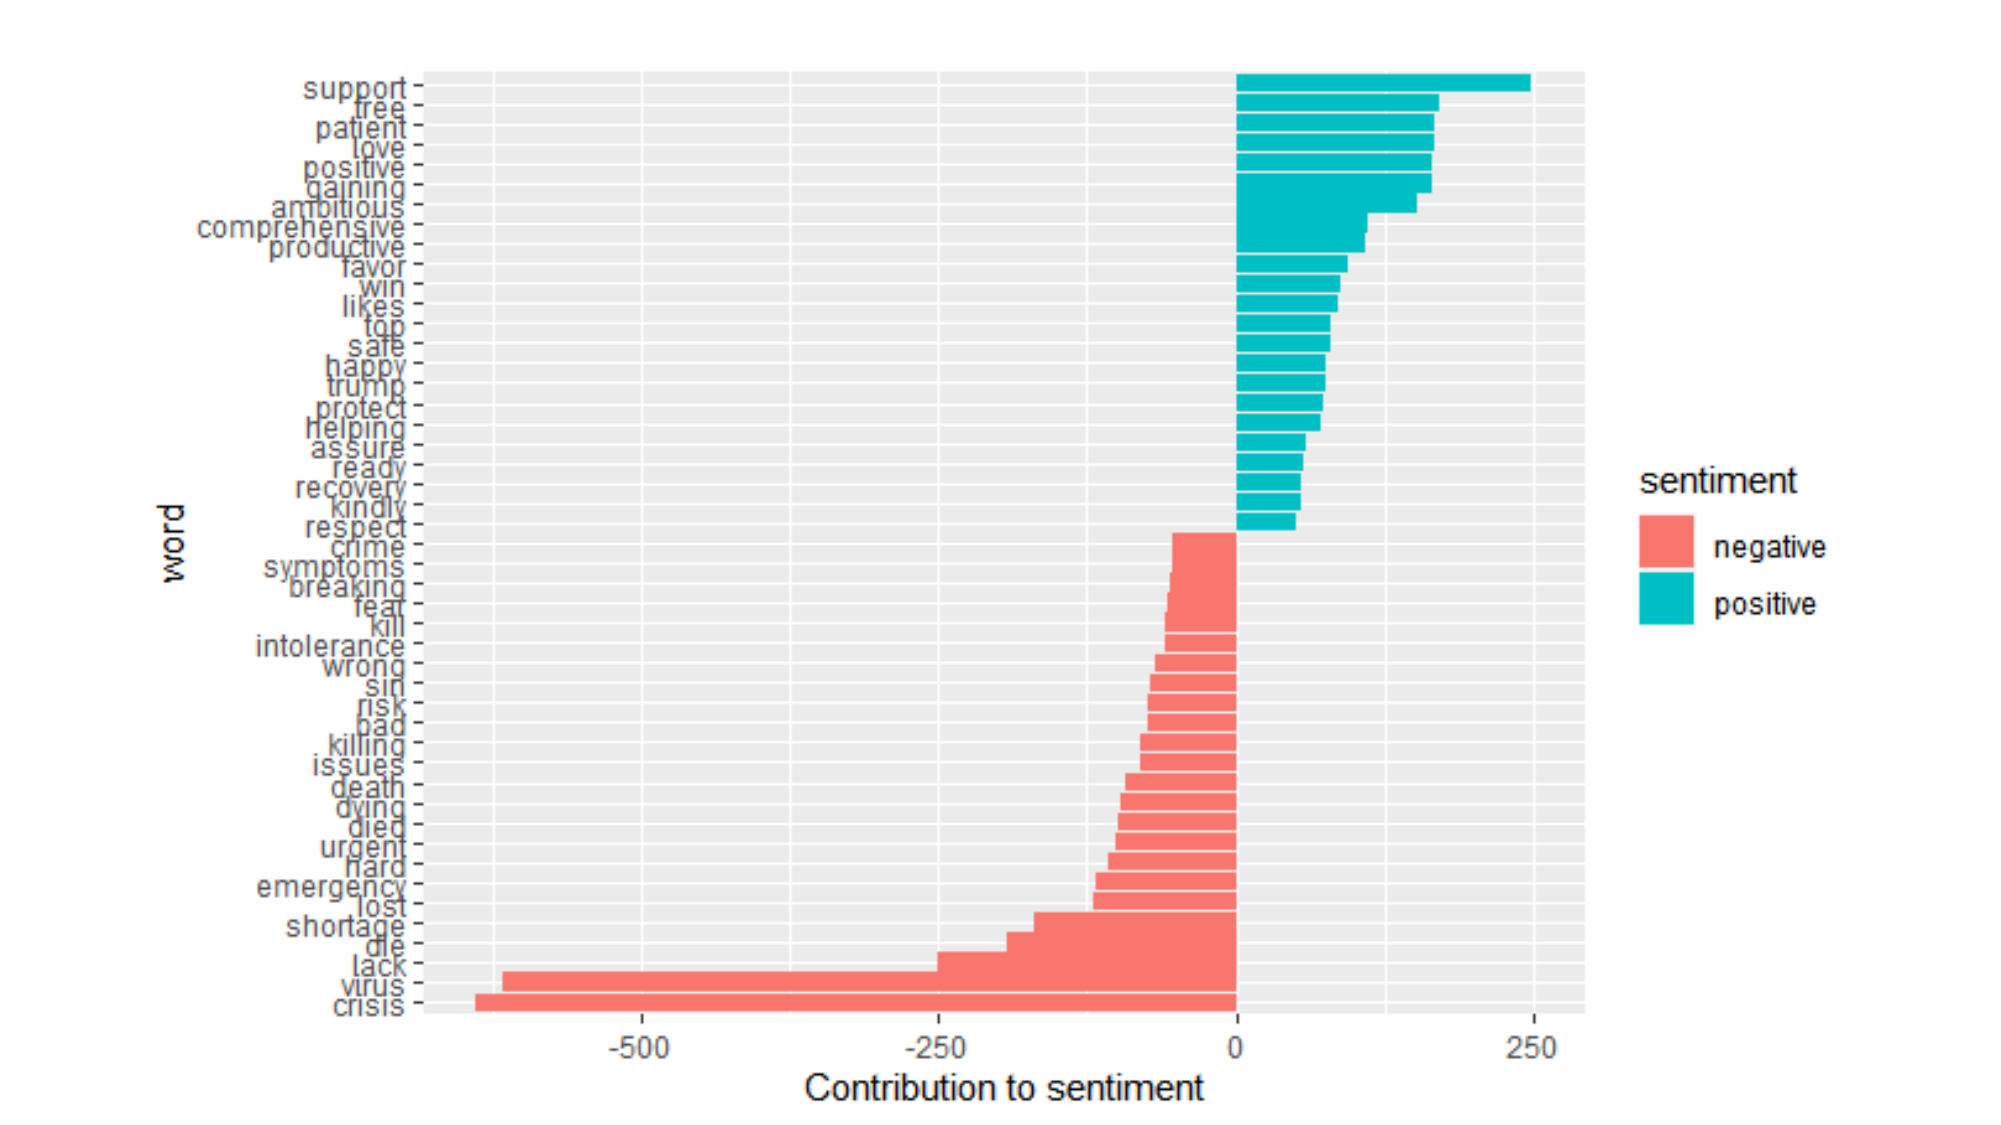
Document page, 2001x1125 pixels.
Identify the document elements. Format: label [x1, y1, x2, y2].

picture [134, 55, 1865, 1125]
